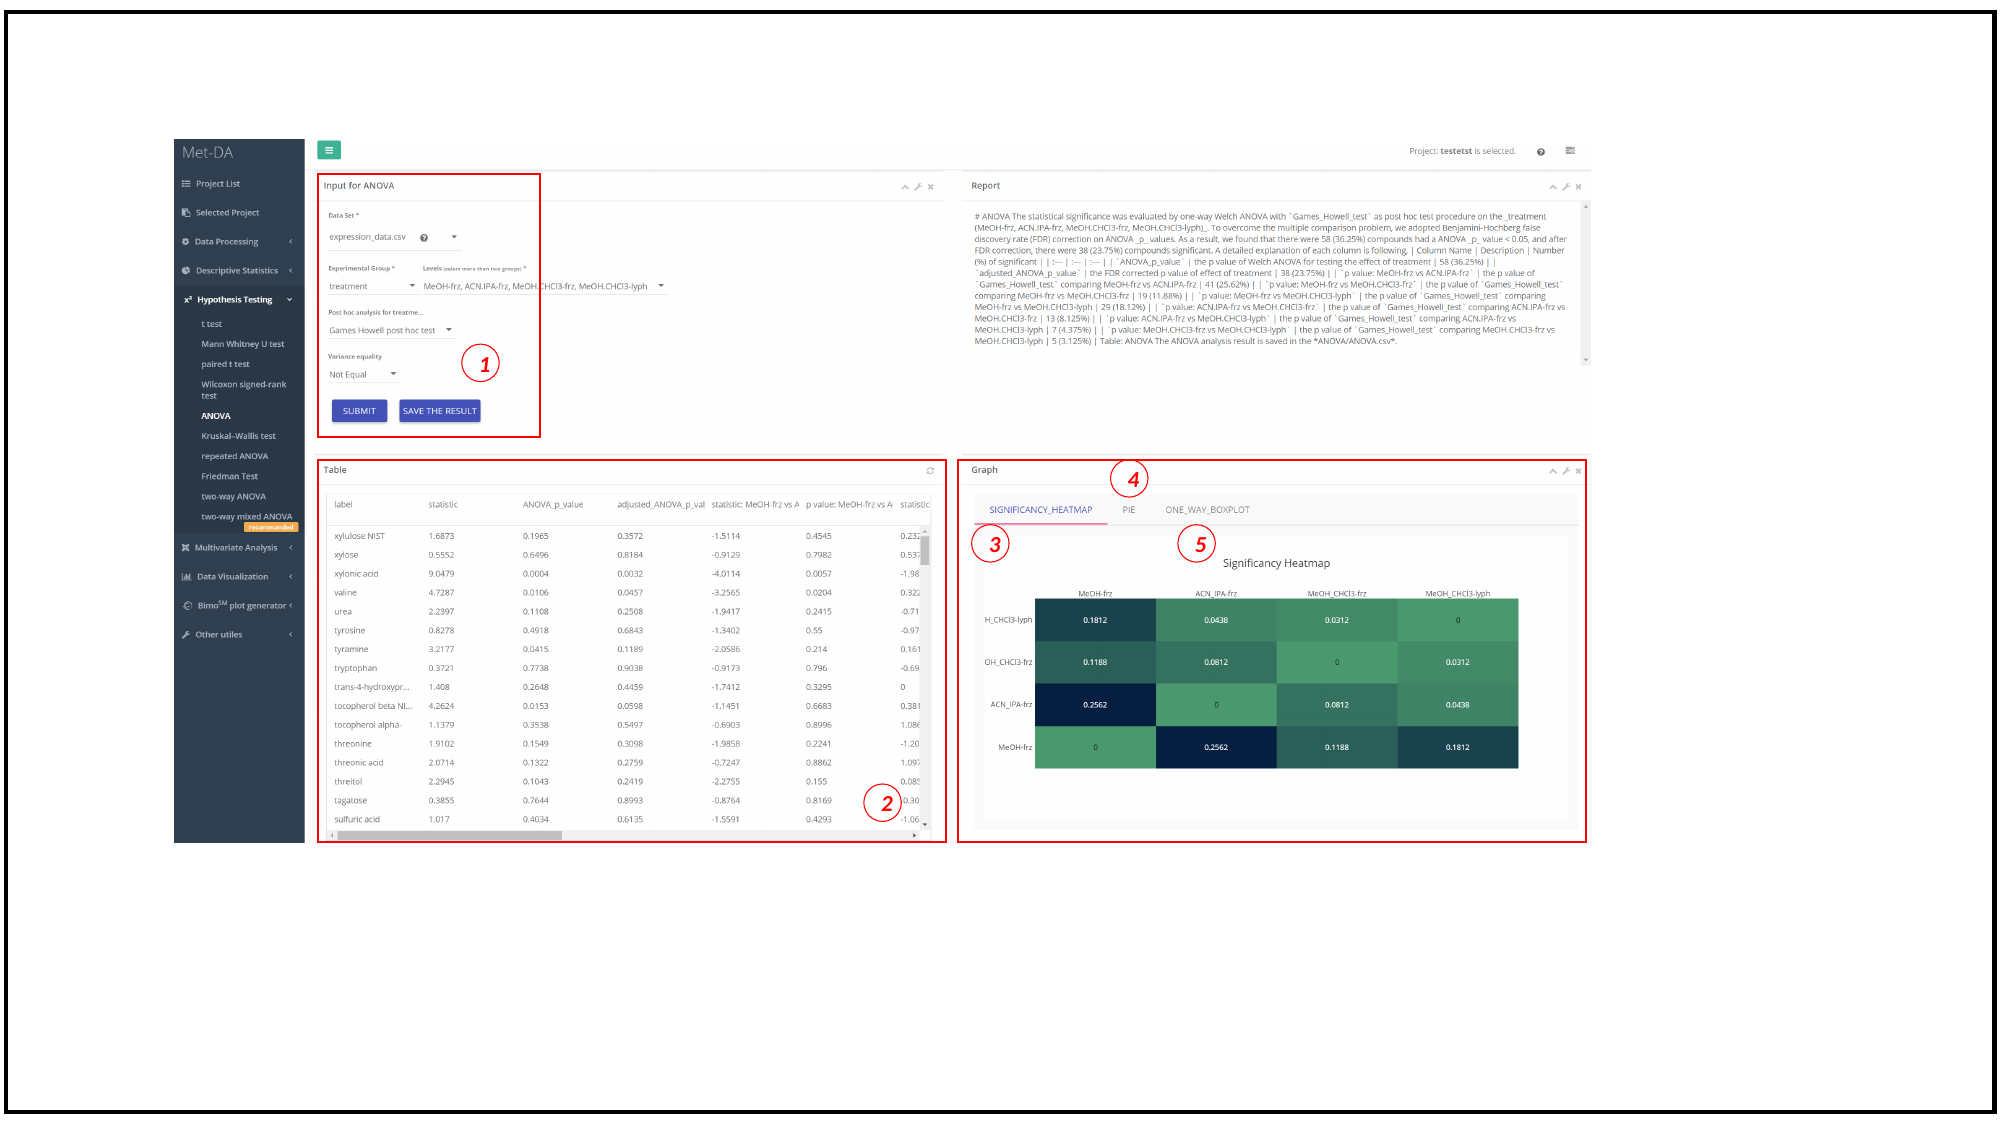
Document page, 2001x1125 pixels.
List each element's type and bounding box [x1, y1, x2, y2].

text_box [5, 11, 1996, 1113]
picture [174, 139, 1591, 843]
